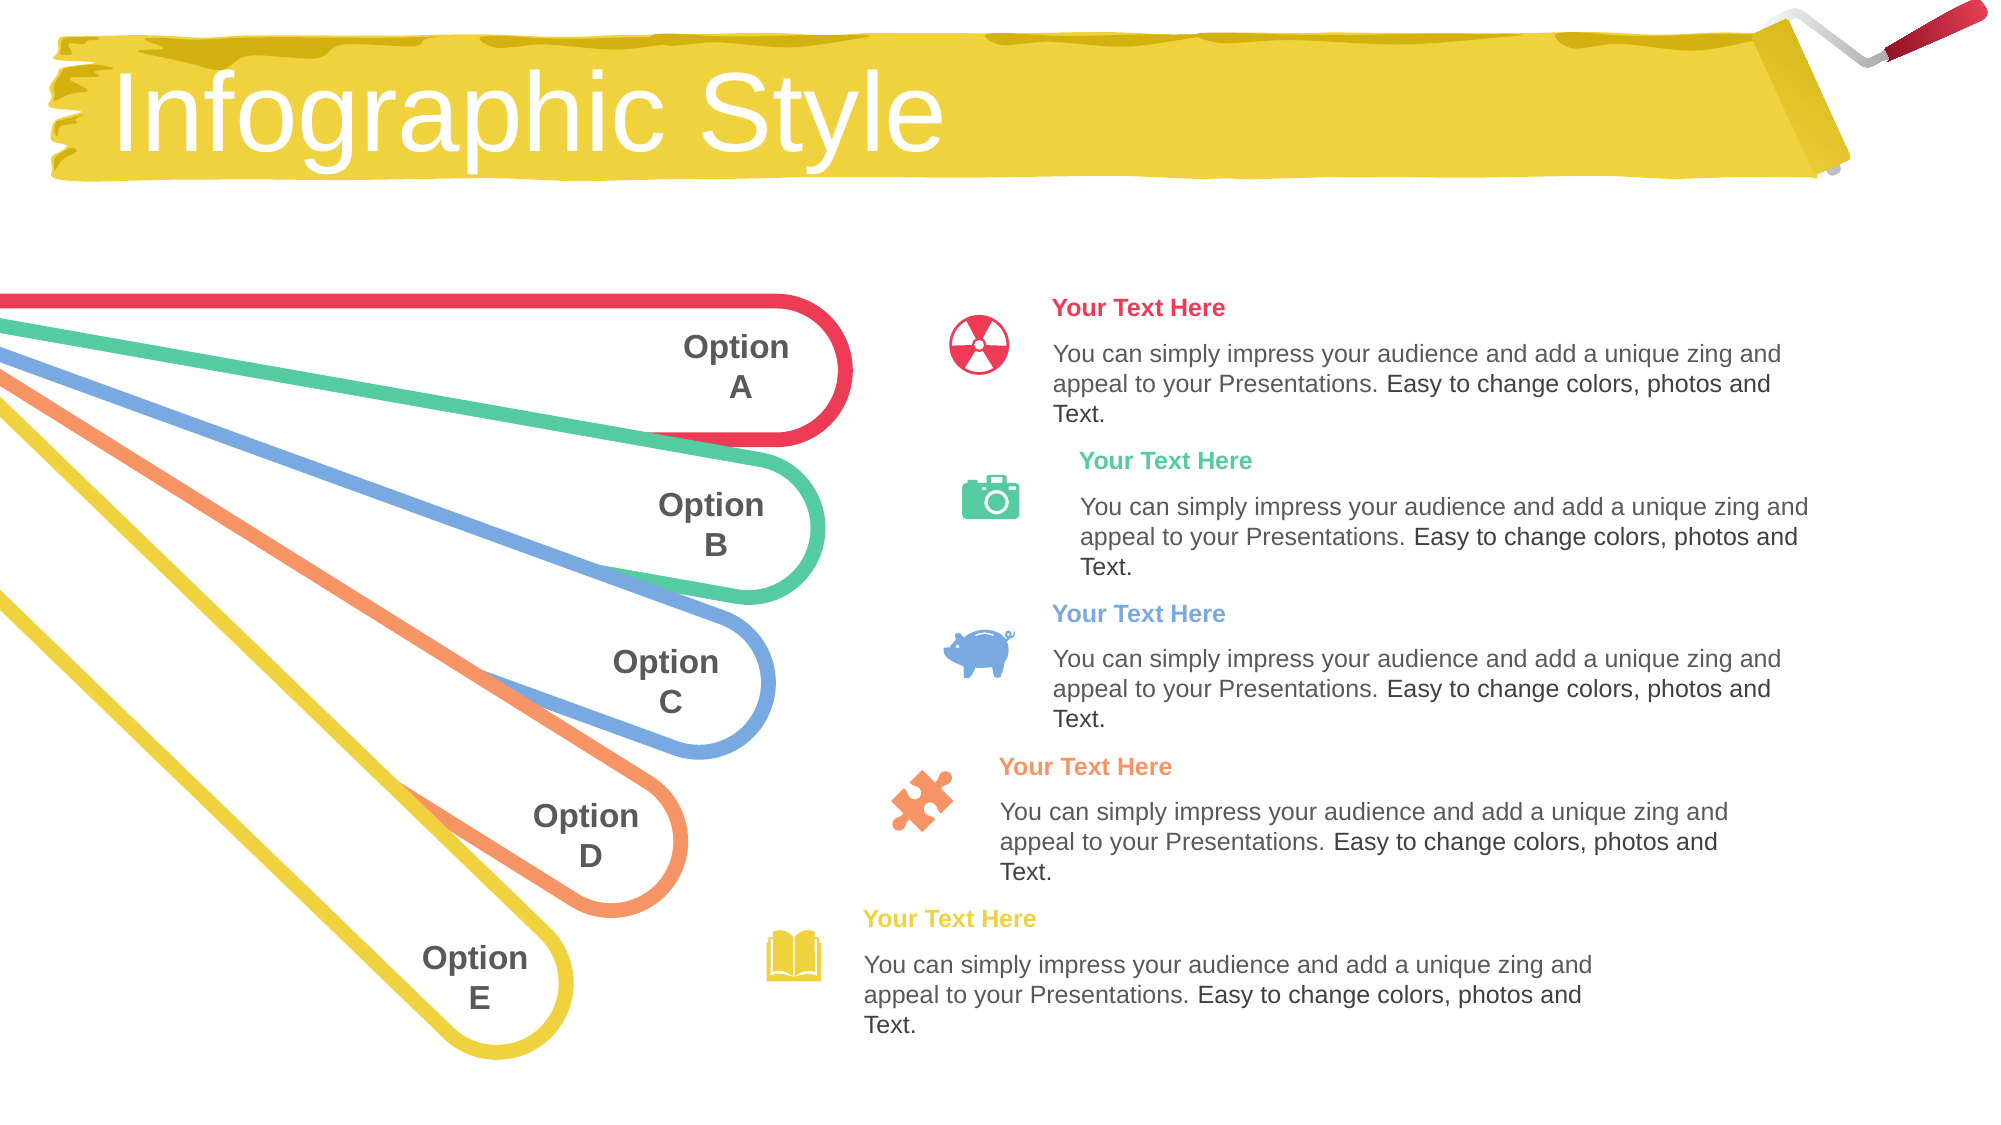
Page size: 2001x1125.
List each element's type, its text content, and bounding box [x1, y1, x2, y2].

text_box [948, 313, 1011, 376]
text_box [942, 628, 1017, 680]
text_box [961, 473, 1021, 521]
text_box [847, 895, 1646, 1017]
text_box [0, 293, 853, 820]
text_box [1036, 284, 1835, 406]
text_box [765, 929, 823, 983]
list Infographic Style [95, 55, 1863, 175]
text_box [889, 768, 955, 834]
text_box Option D [497, 820, 684, 882]
text_box Option E [386, 928, 573, 1024]
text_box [1037, 590, 1835, 712]
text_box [983, 742, 1782, 865]
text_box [1064, 437, 1862, 559]
